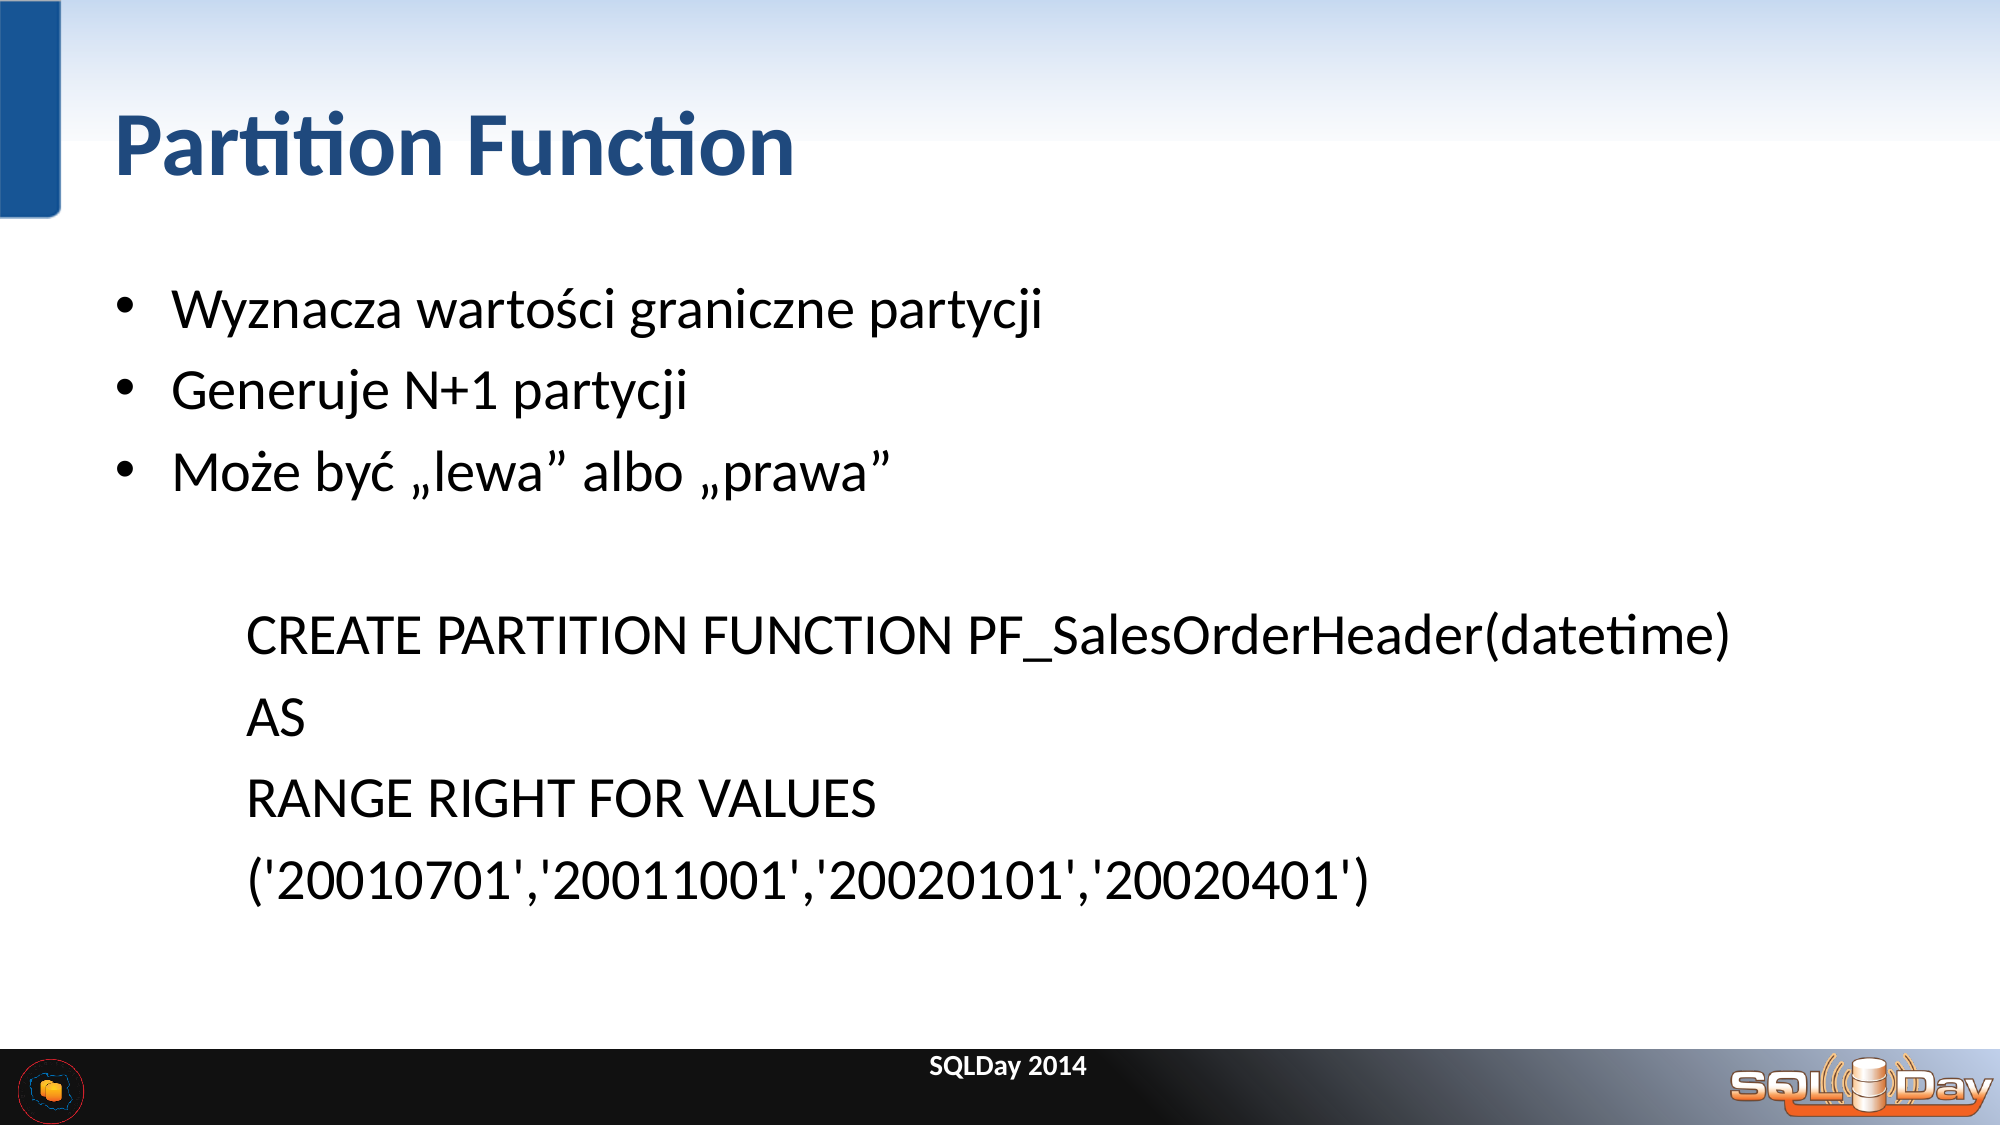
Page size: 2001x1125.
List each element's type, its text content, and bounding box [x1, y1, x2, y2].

picture [16, 1057, 85, 1125]
picture [1730, 1053, 1994, 1117]
picture [0, 0, 62, 219]
footer SQLDay 2014 [566, 1050, 1450, 1113]
title Partition Function [99, 45, 1900, 233]
list Wyznacza wartości graniczne partycji Generuje N+1 partycji Może być „lewa” albo „prawa” CREATE PARTITION FUNCTION PF_SalesOrderHeader(datetime) AS RANGE RIGHT FOR VALUES ('20010701','20011001','20020101','20020401') [99, 262, 1900, 1005]
